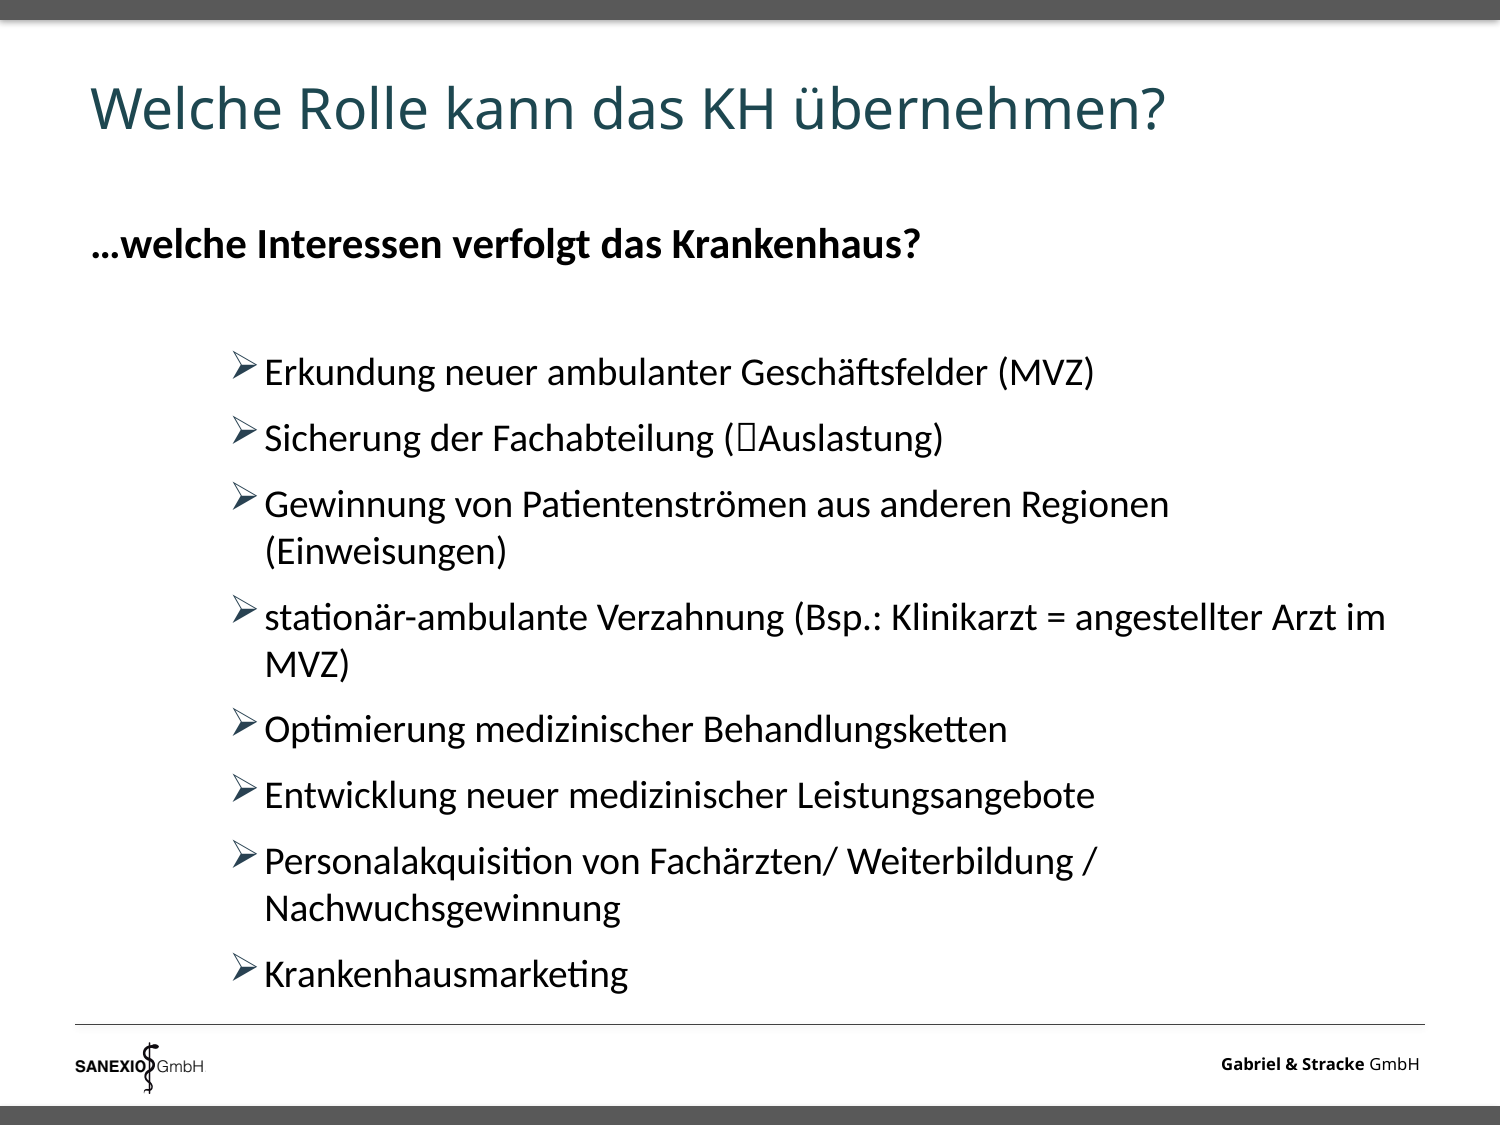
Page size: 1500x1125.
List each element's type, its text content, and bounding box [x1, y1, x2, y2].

list …welche Interessen verfolgt das Krankenhaus? Erkundung neuer ambulanter Geschäftsfelder (MVZ) Sicherung der Fachabteilung (Auslastung) Gewinnung von Patientenströmen aus anderen Regionen (Einweisungen) stationär-ambulante Verzahnung (Bsp.: Klinikarzt = angestellter Arzt im MVZ) Optimierung medizinischer Behandlungsketten Entwicklung neuer medizinischer Leistungsangebote Personalakquisition von Fachärzten/ Weiterbildung / Nachwuchsgewinnung Krankenhausmarketing [75, 208, 1425, 1005]
title Welche Rolle kann das KH übernehmen? [75, 45, 1425, 170]
